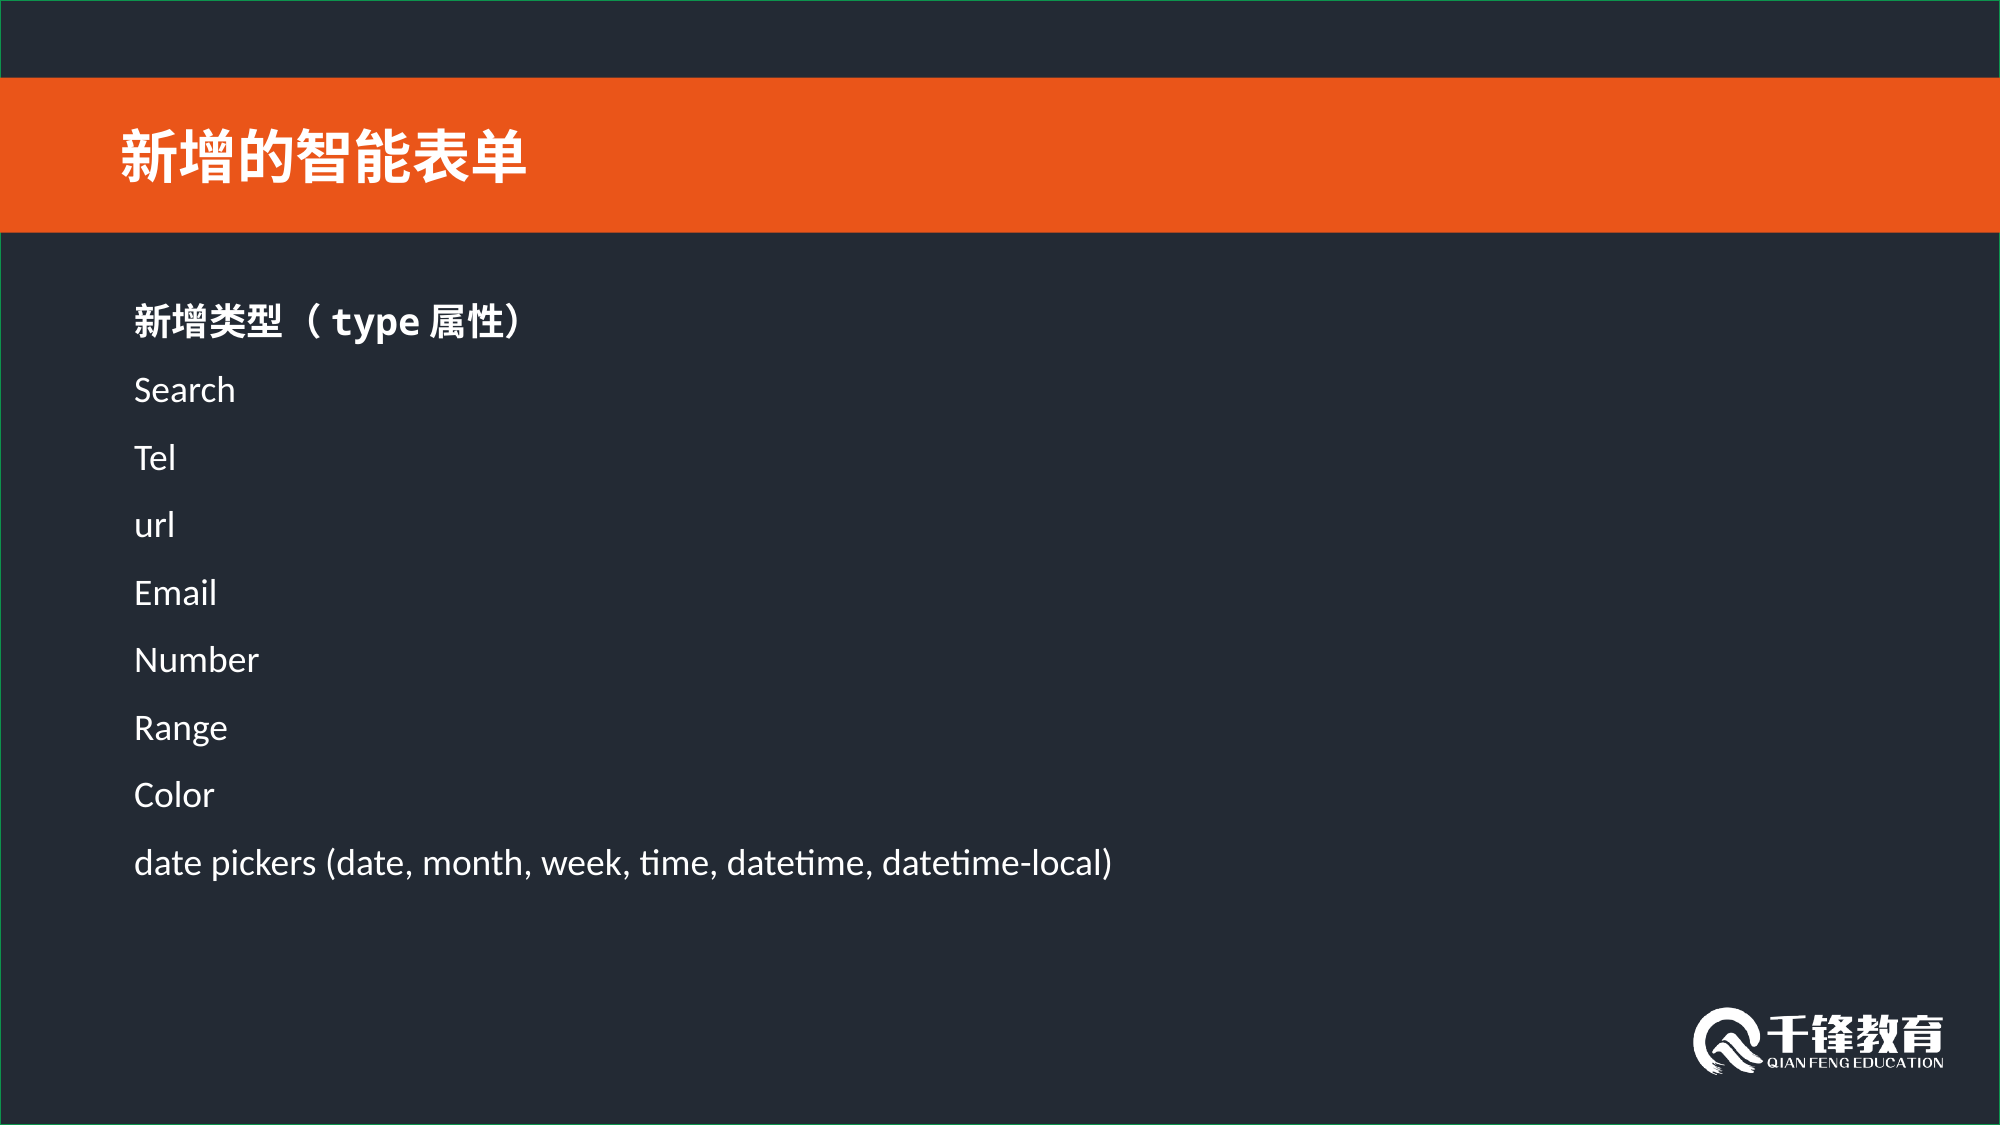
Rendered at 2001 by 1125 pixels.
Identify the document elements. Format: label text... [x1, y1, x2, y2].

text_box [0, 234, 2000, 1125]
text_box 新增类型（type属性） Search Tel url Email Number Range Color date pickers (date, month, week, time, datetime, datetime-local) [119, 267, 1306, 891]
text_box 新增的智能表单 [106, 112, 597, 198]
picture [1691, 1002, 1948, 1080]
text_box [0, 77, 2000, 234]
text_box [0, 0, 2000, 77]
